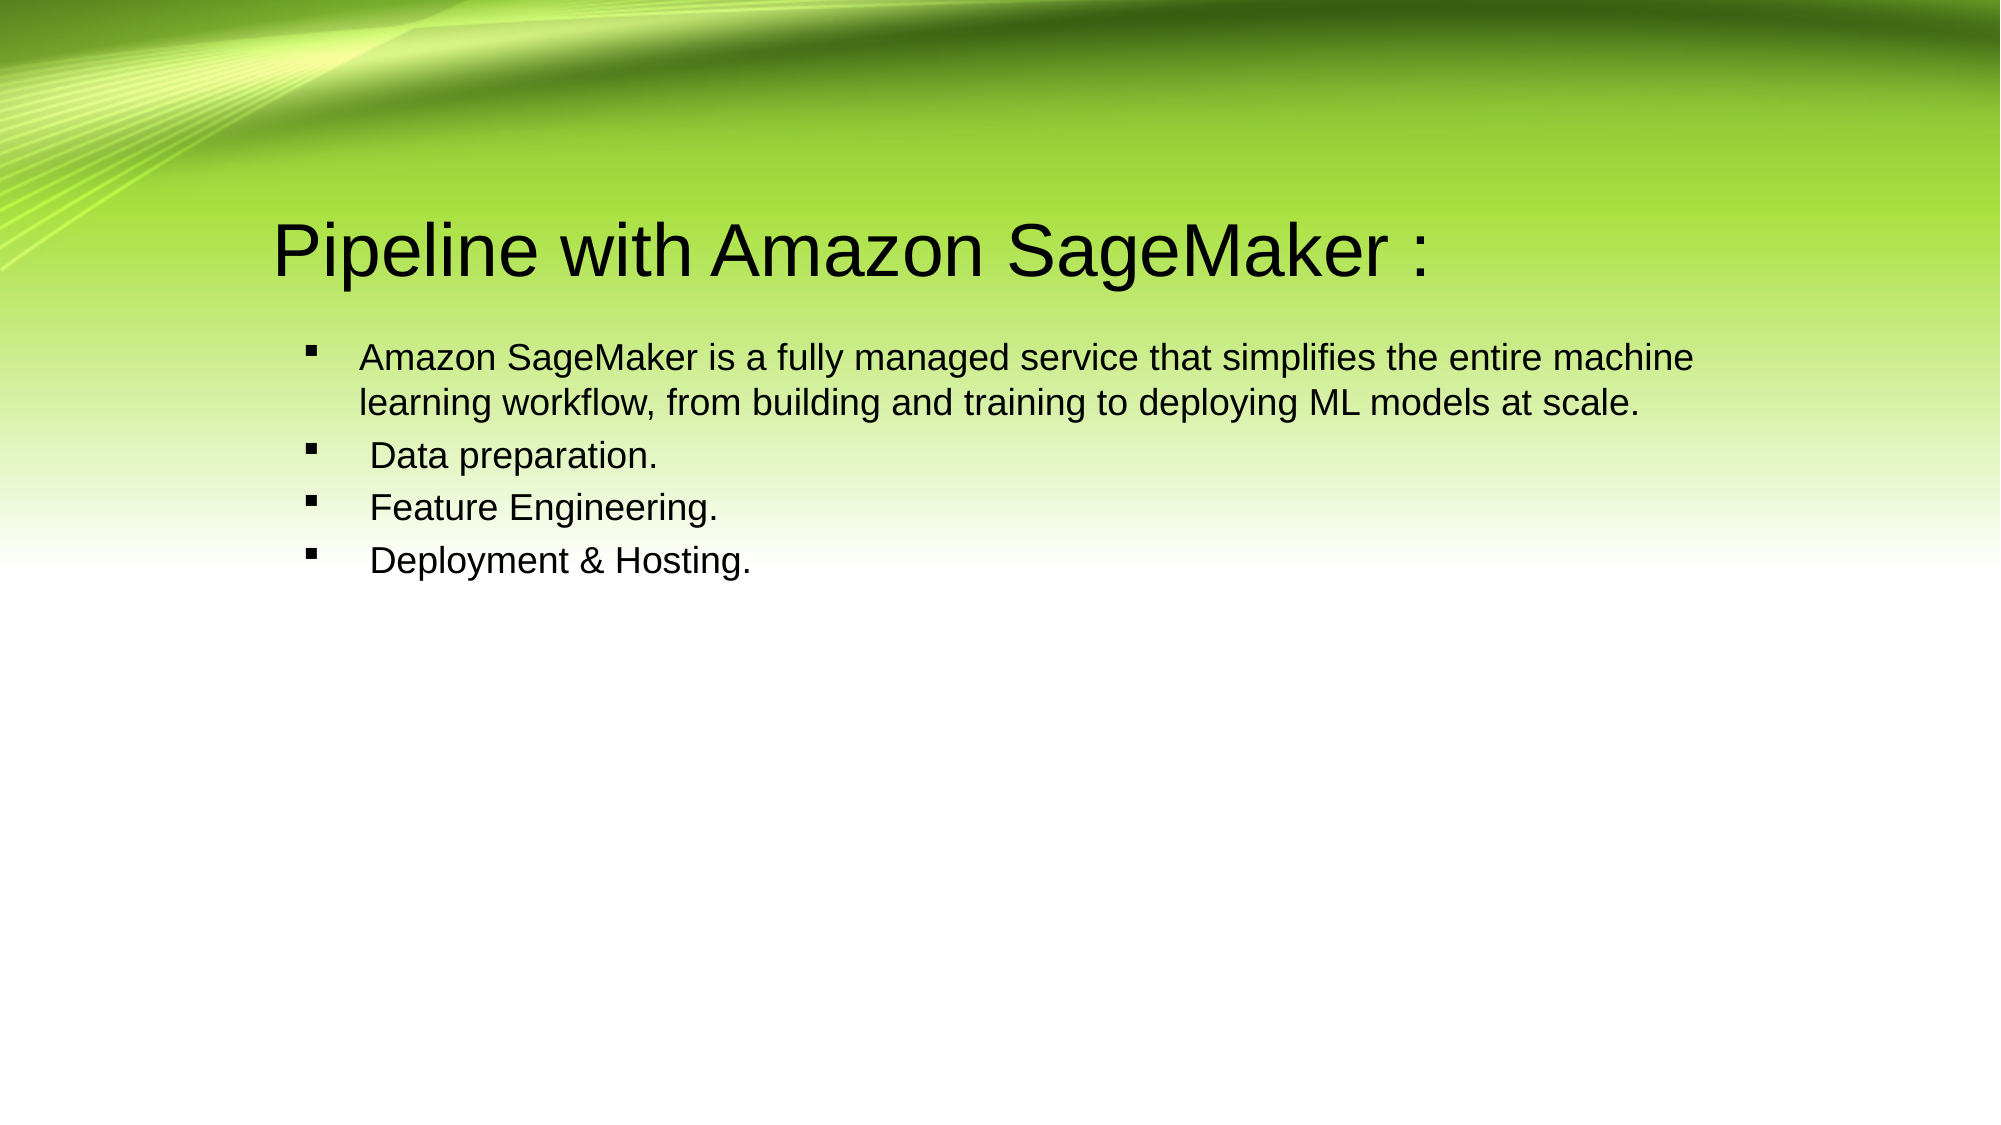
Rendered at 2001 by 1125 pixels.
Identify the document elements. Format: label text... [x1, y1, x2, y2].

picture [0, 0, 2000, 1125]
title Pipeline with Amazon SageMaker : [237, 124, 1813, 370]
list Amazon SageMaker is a fully managed service that simplifies the entire machine learning workflow, from building and training to deploying ML models at scale. Data preparation. Feature Engineering. Deployment & Hosting. [287, 325, 1712, 963]
